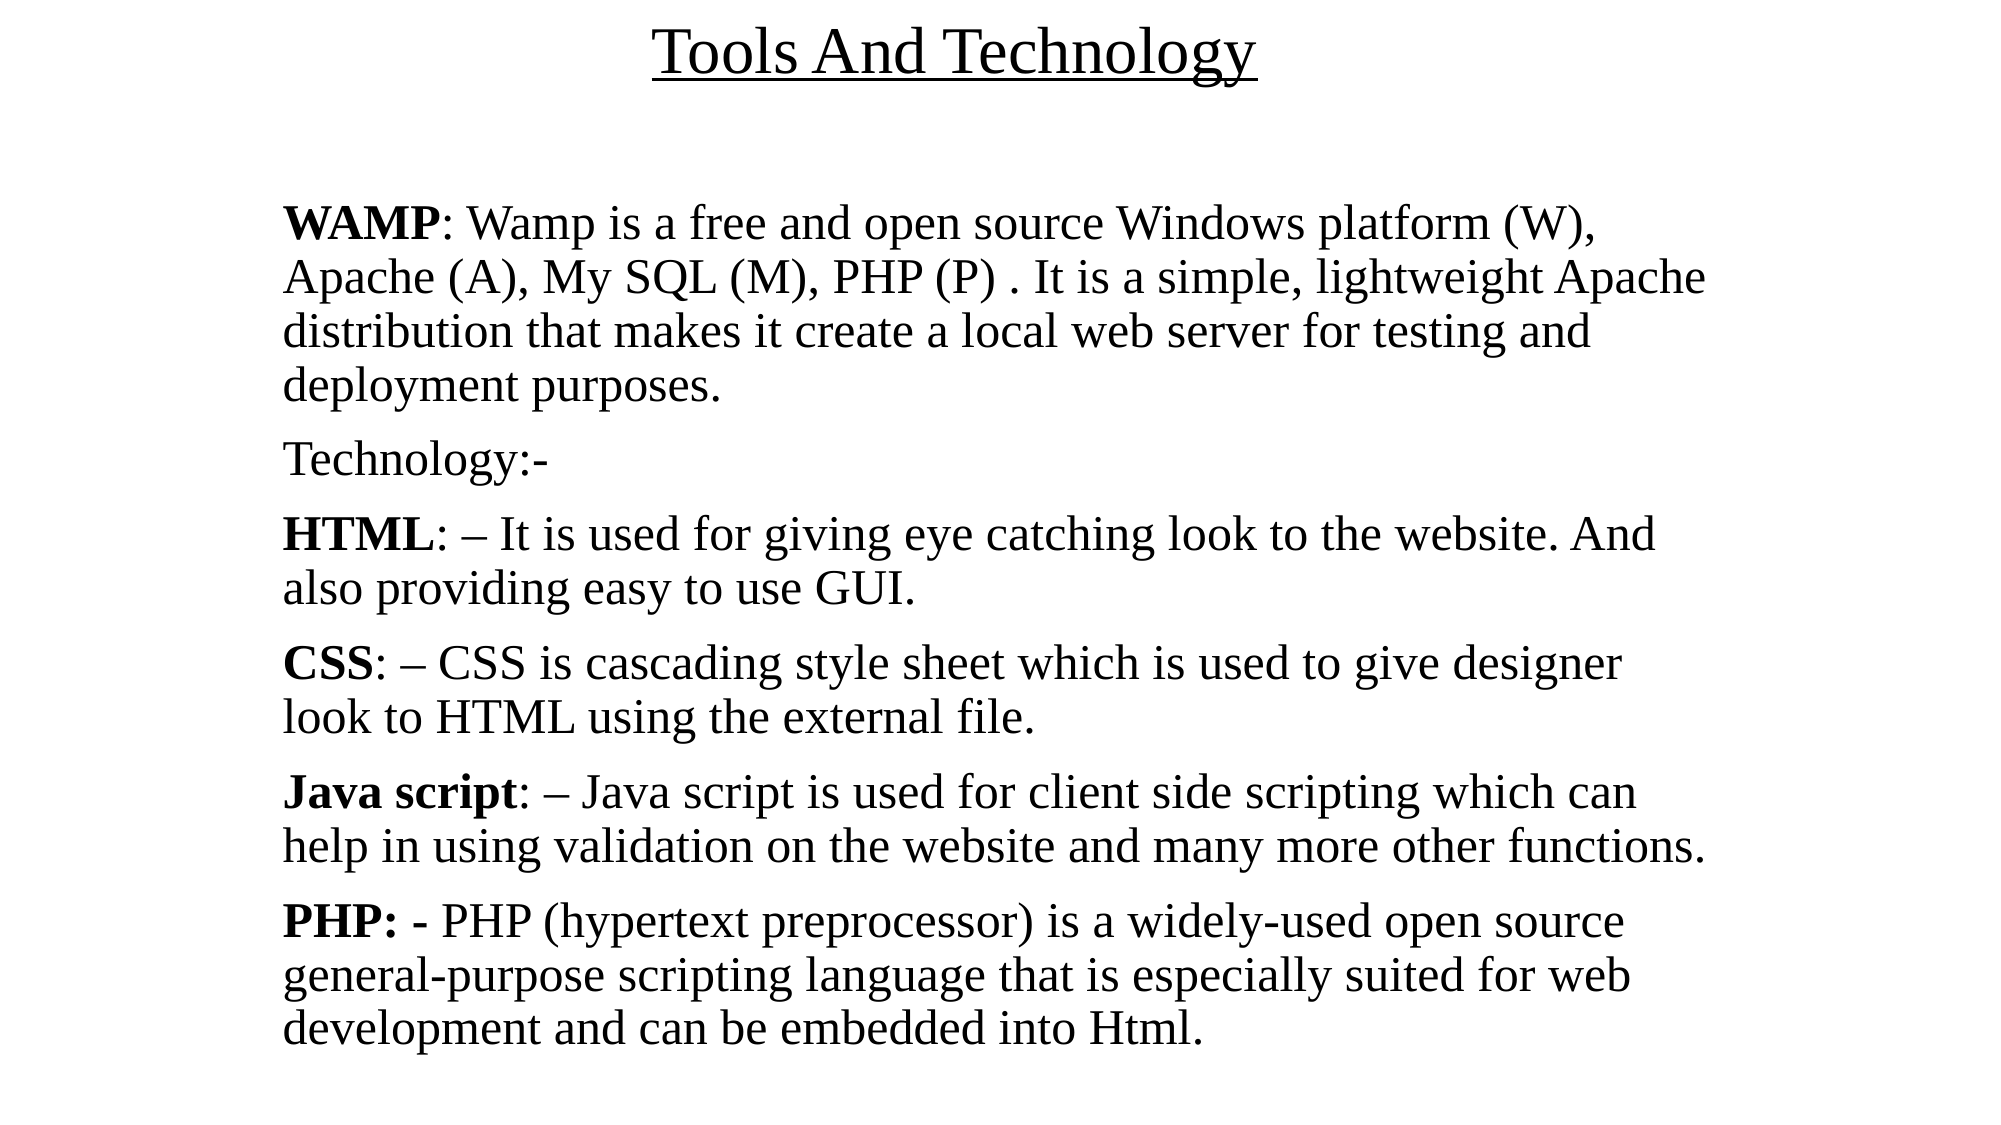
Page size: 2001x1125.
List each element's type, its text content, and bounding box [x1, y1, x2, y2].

text_box Tools And Technology [376, 0, 1534, 95]
subtitle WAMP: Wamp is a free and open source Windows platform (W), Apache (A), My SQL (M), PHP (P) . It is a simple, lightweight Apache distribution that makes it create a local web server for testing and deployment purposes. Technology:- HTML: – It is used for giving eye catching look to the website. And also providing easy to use GUI. CSS: – CSS is cascading style sheet which is used to give designer look to HTML using the external file. Java script: – Java script is used for client side scripting which can help in using validation on the website and many more other functions. PHP: - PHP (hypertext preprocessor) is a widely-used open source general-purpose scripting language that is especially suited for web development and can be embedded into Html. [267, 113, 1733, 1123]
